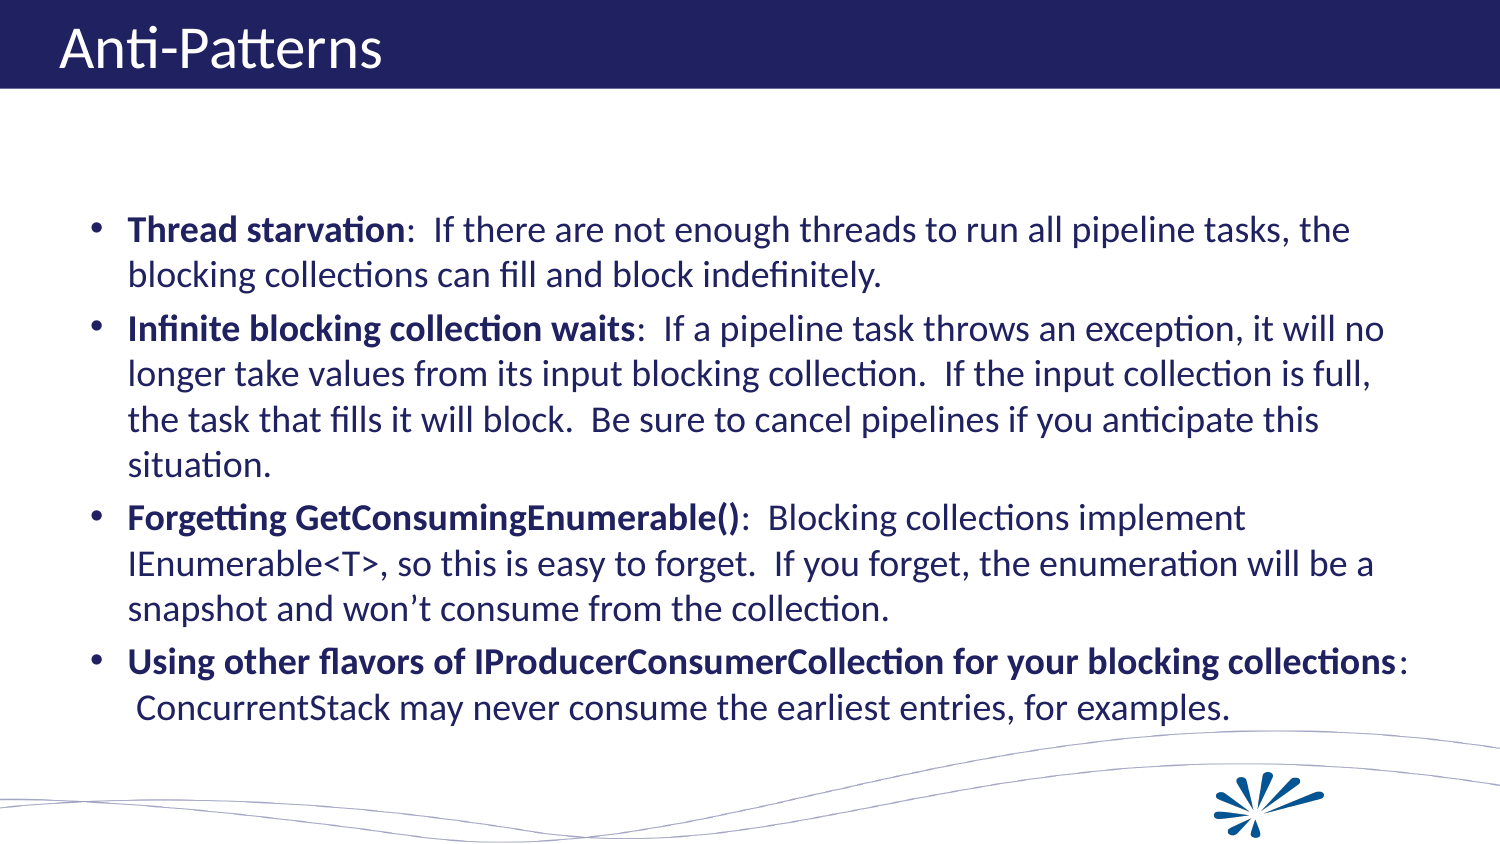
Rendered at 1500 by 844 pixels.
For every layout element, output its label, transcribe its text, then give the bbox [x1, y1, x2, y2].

picture [0, 724, 1500, 844]
title Anti-Patterns [0, 0, 1500, 89]
list Thread starvation: If there are not enough threads to run all pipeline tasks, the blocking collections can fill and block indefinitely. Infinite blocking collection waits: If a pipeline task throws an exception, it will no longer take values from its input blocking collection. If the input collection is full, the task that fills it will block. Be sure to cancel pipelines if you anticipate this situation. Forgetting GetConsumingEnumerable(): Blocking collections implement IEnumerable<T>, so this is easy to forget. If you forget, the enumeration will be a snapshot and won’t consume from the collection. Using other flavors of IProducerConsumerCollection for your blocking collections: ConcurrentStack may never consume the earliest entries, for examples. [75, 196, 1425, 754]
